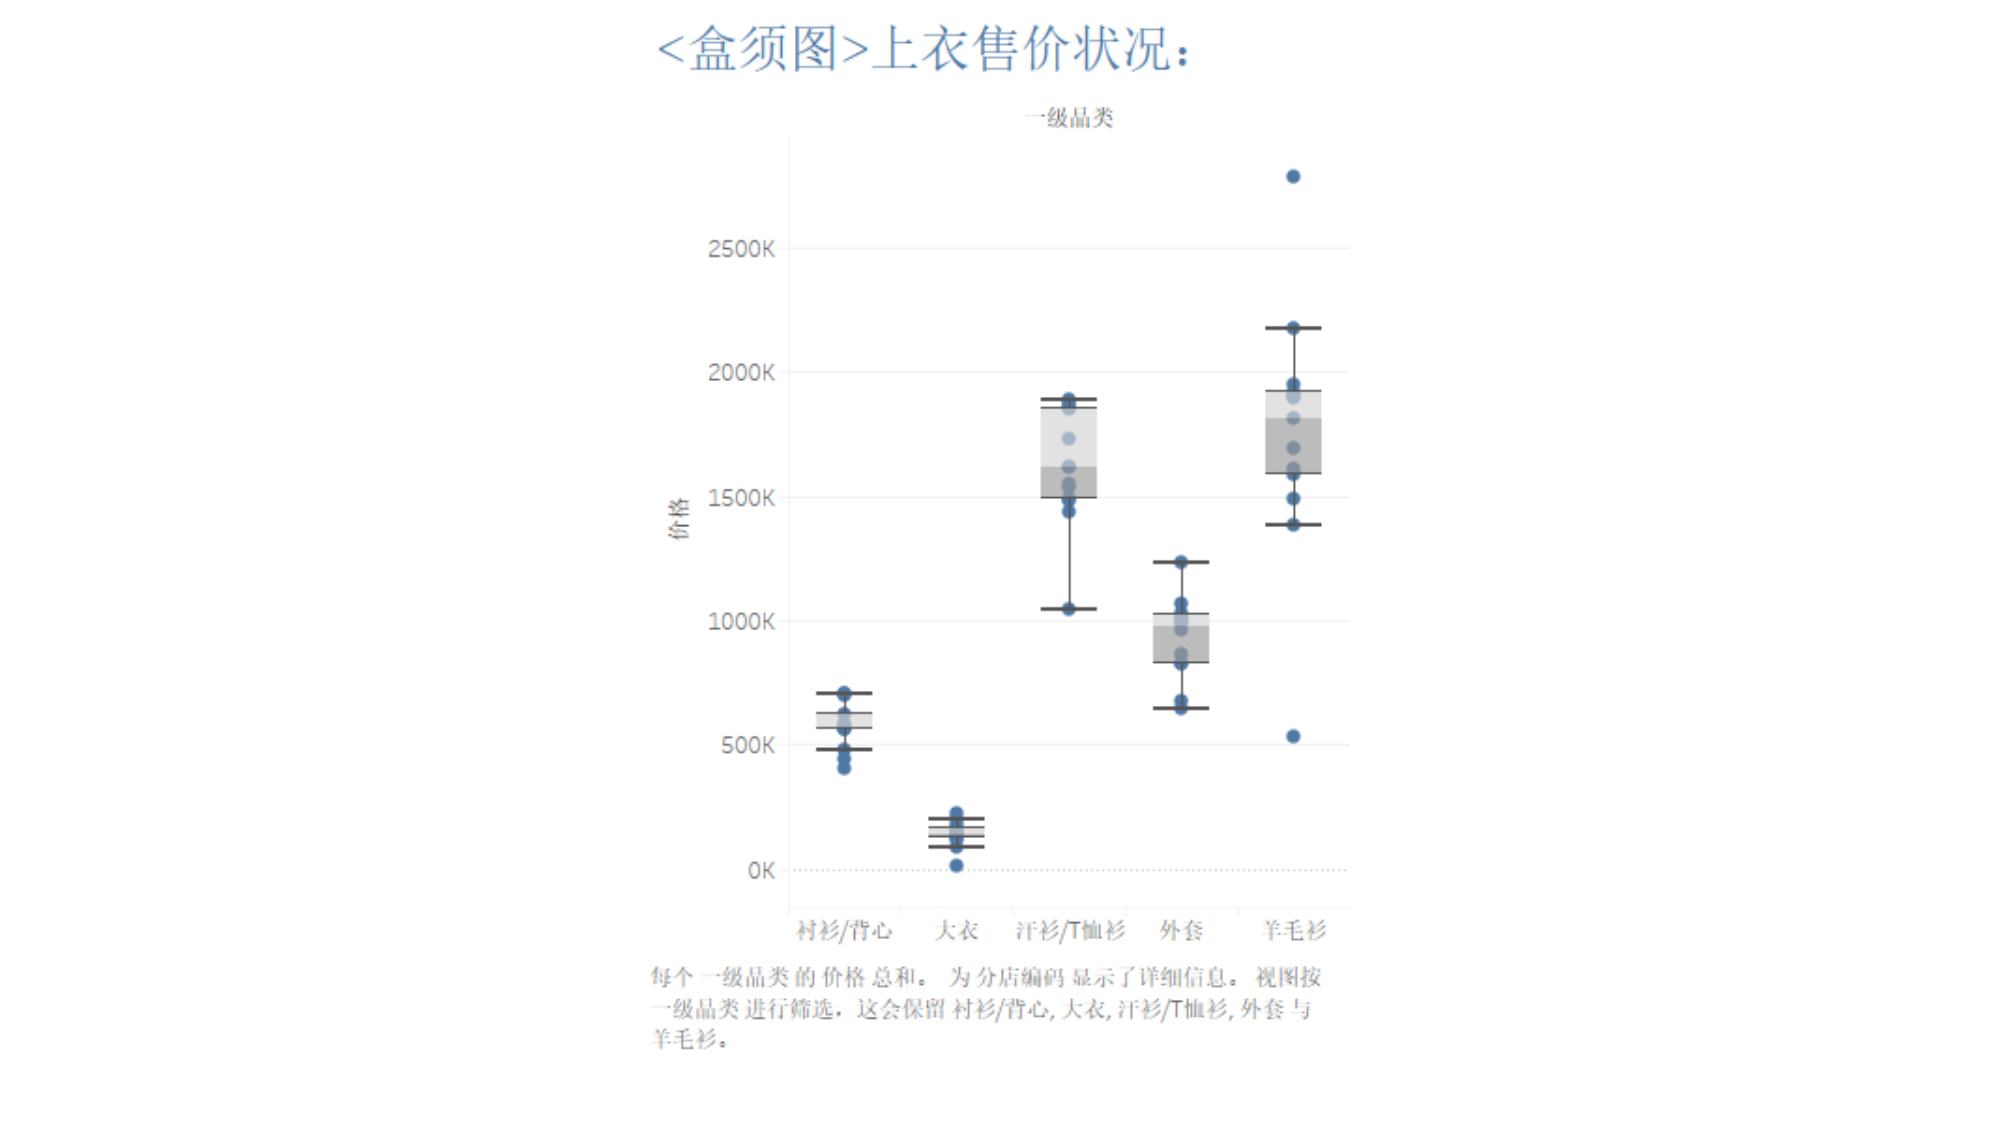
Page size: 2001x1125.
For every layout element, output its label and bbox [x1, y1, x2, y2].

picture [650, 0, 1350, 1057]
